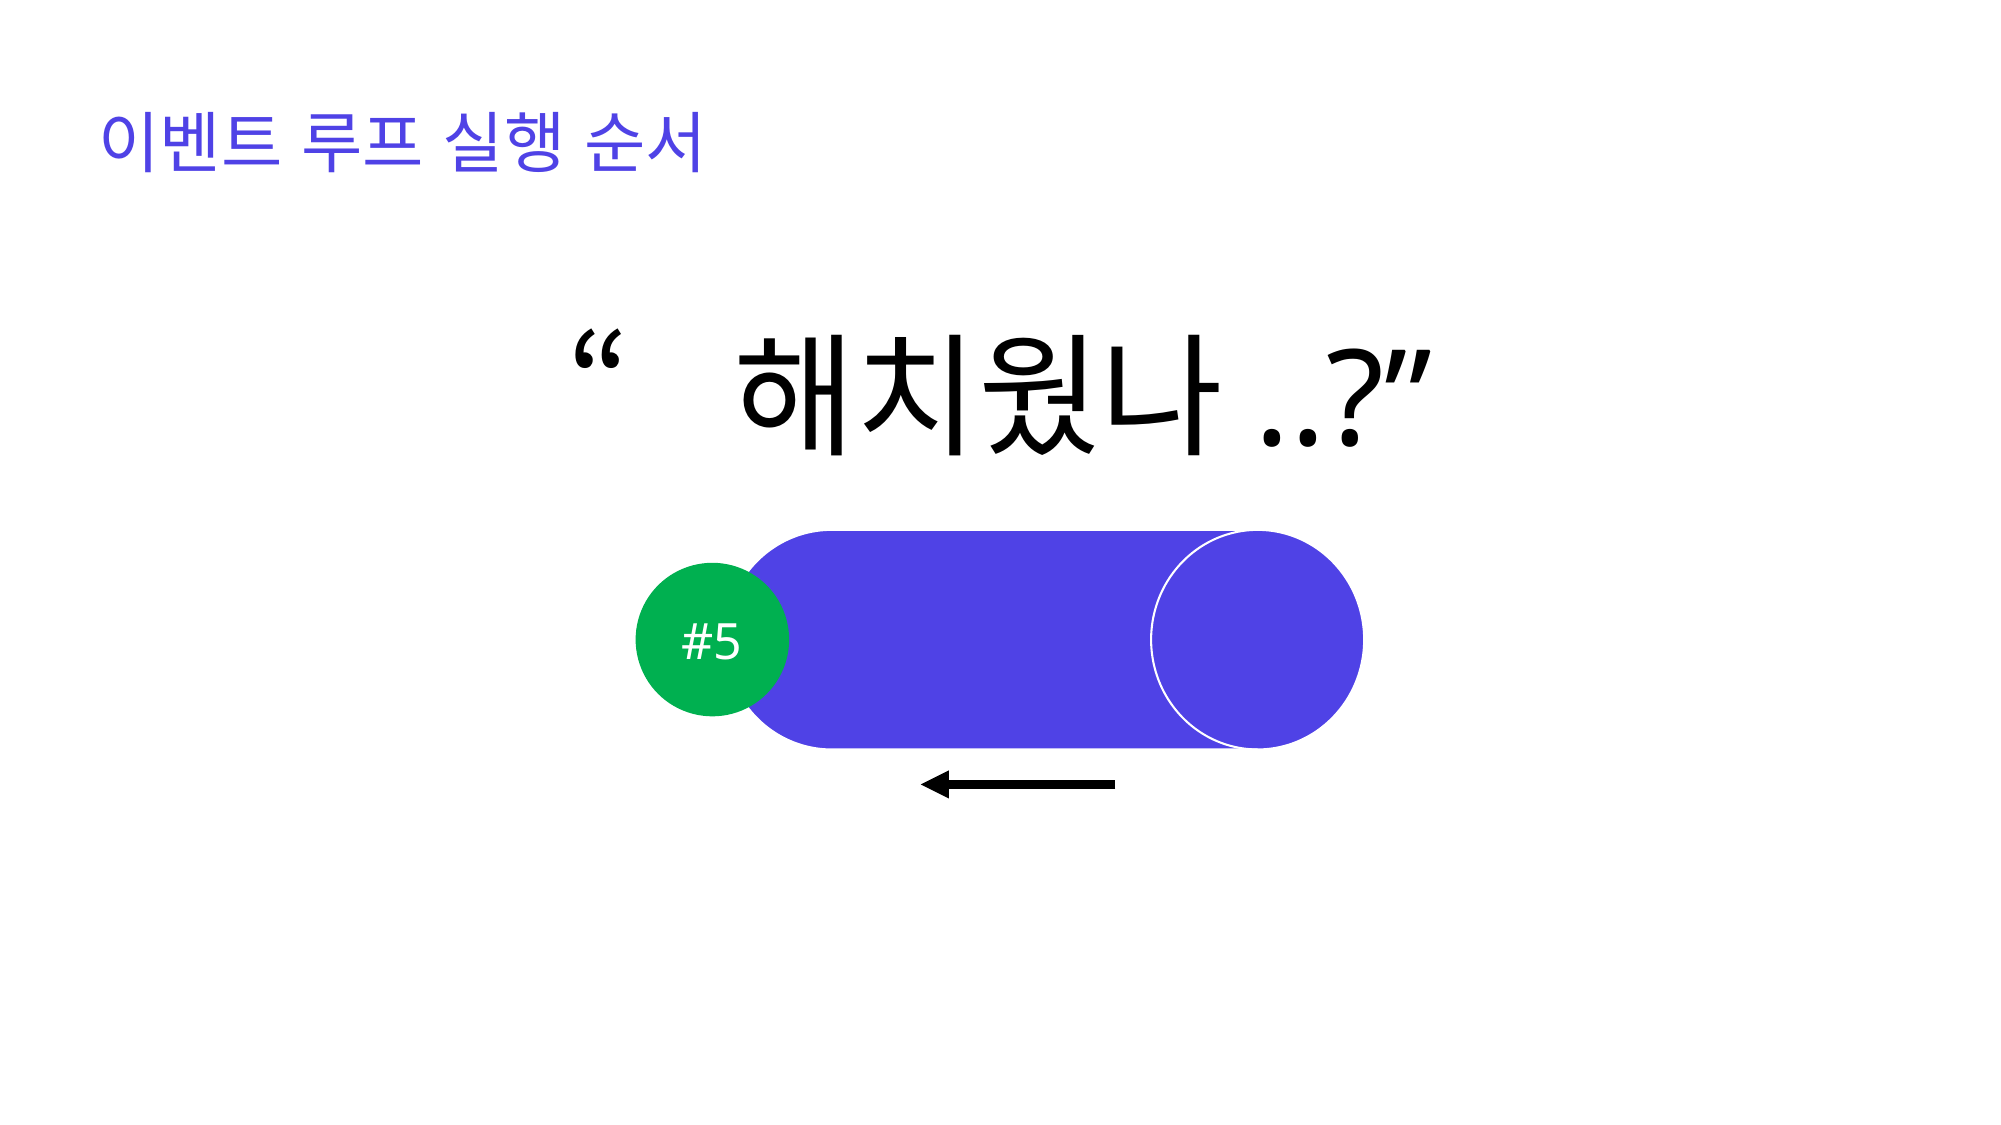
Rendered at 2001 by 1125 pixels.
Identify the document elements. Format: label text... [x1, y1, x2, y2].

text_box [635, 304, 1365, 785]
text_box 이벤트 루프 실행 순서 [83, 93, 723, 189]
